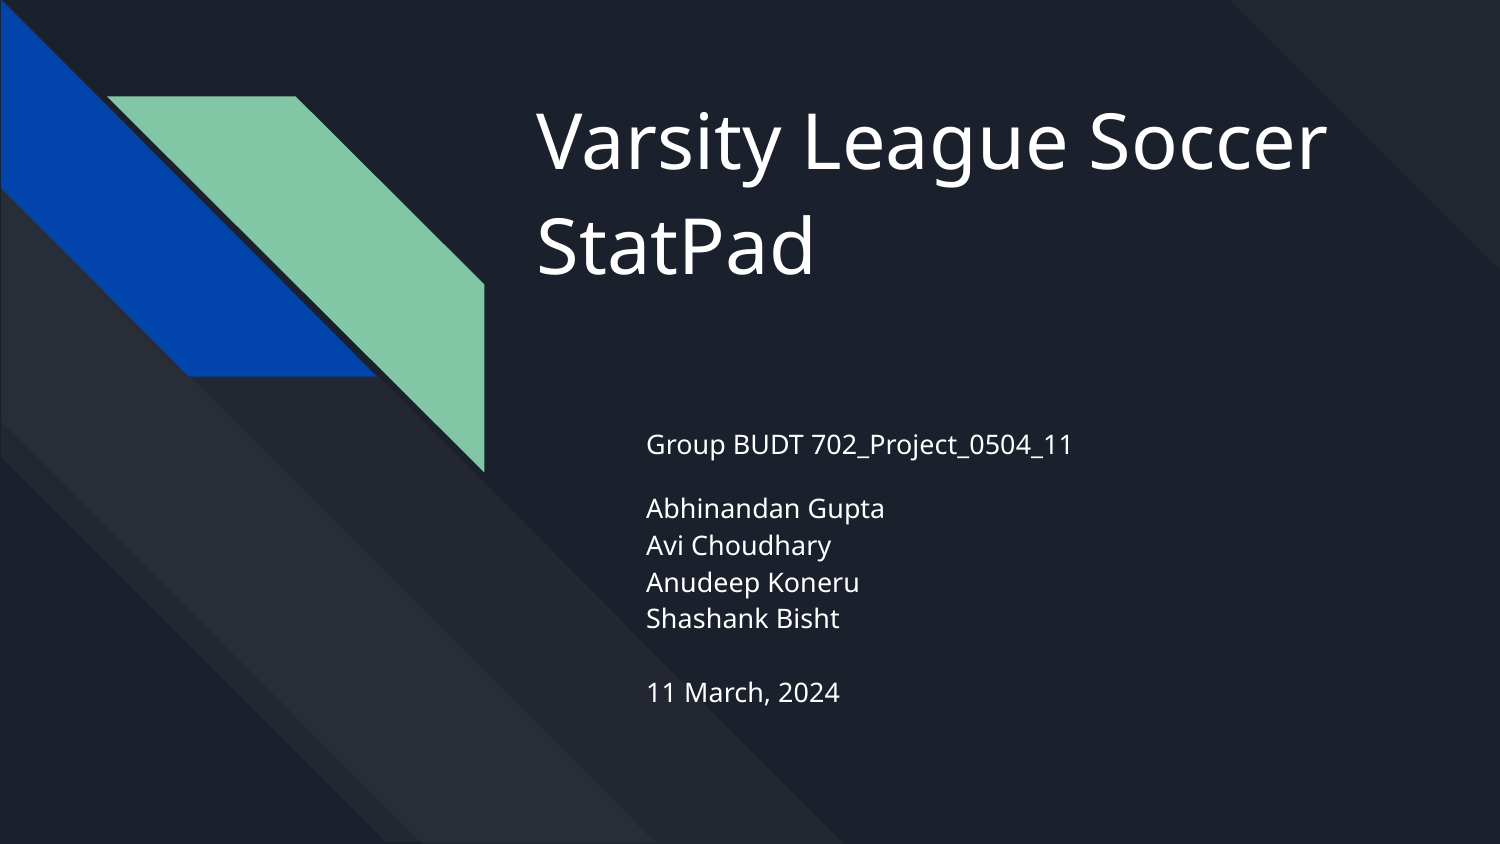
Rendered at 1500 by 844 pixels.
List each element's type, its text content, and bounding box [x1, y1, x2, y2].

subtitle Group BUDT 702_Project_0504_11 Abhinandan Gupta Avi Choudhary Anudeep Koneru Shashank Bisht 11 March, 2024 [631, 410, 1404, 727]
title Varsity League Soccer StatPad [521, 71, 1414, 314]
